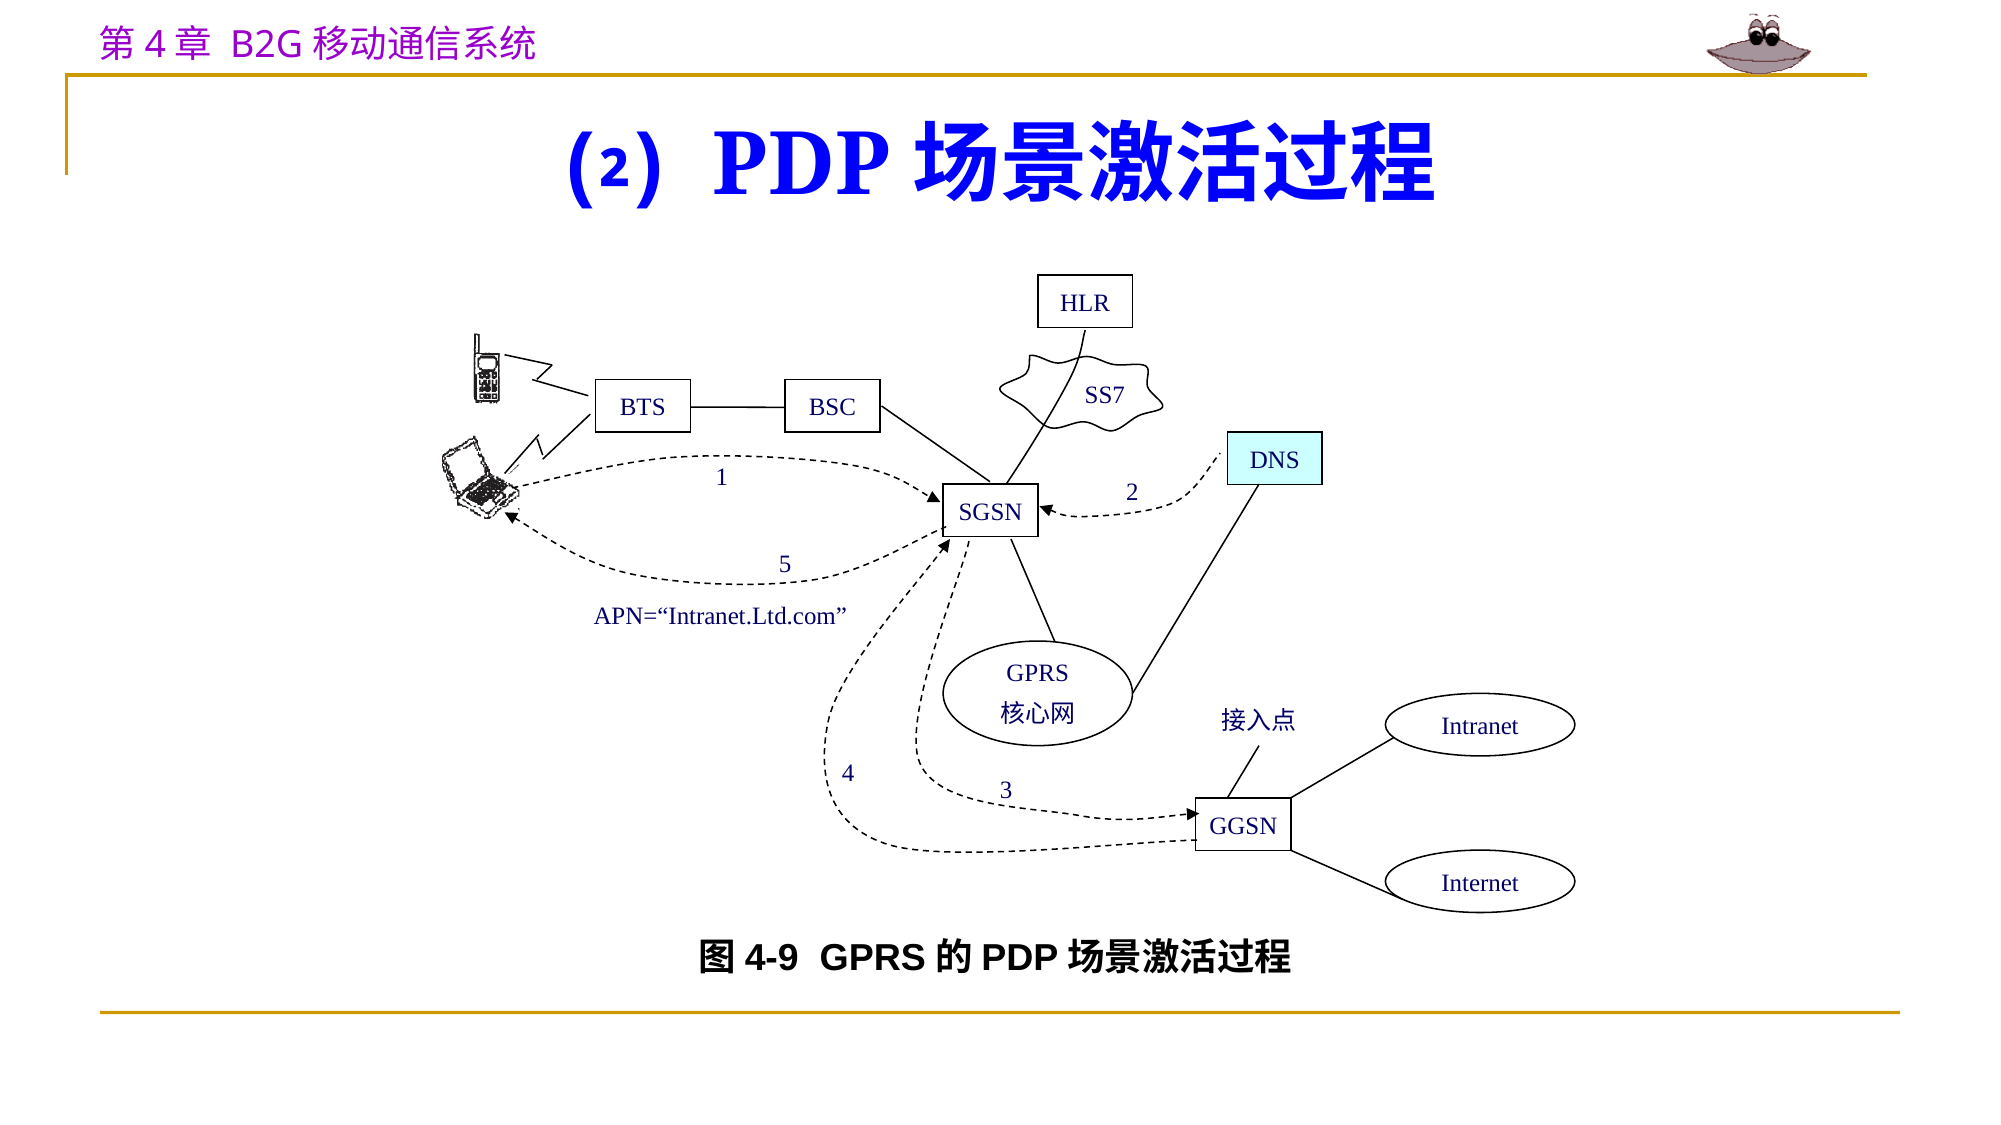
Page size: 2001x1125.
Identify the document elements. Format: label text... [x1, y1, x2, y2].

text_box 图4-9 GPRS的PDP场景激活过程 [683, 925, 1308, 985]
title ⑵ PDP场景激活过程 [99, 99, 1901, 233]
picture [1650, 0, 1817, 87]
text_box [437, 274, 1575, 913]
